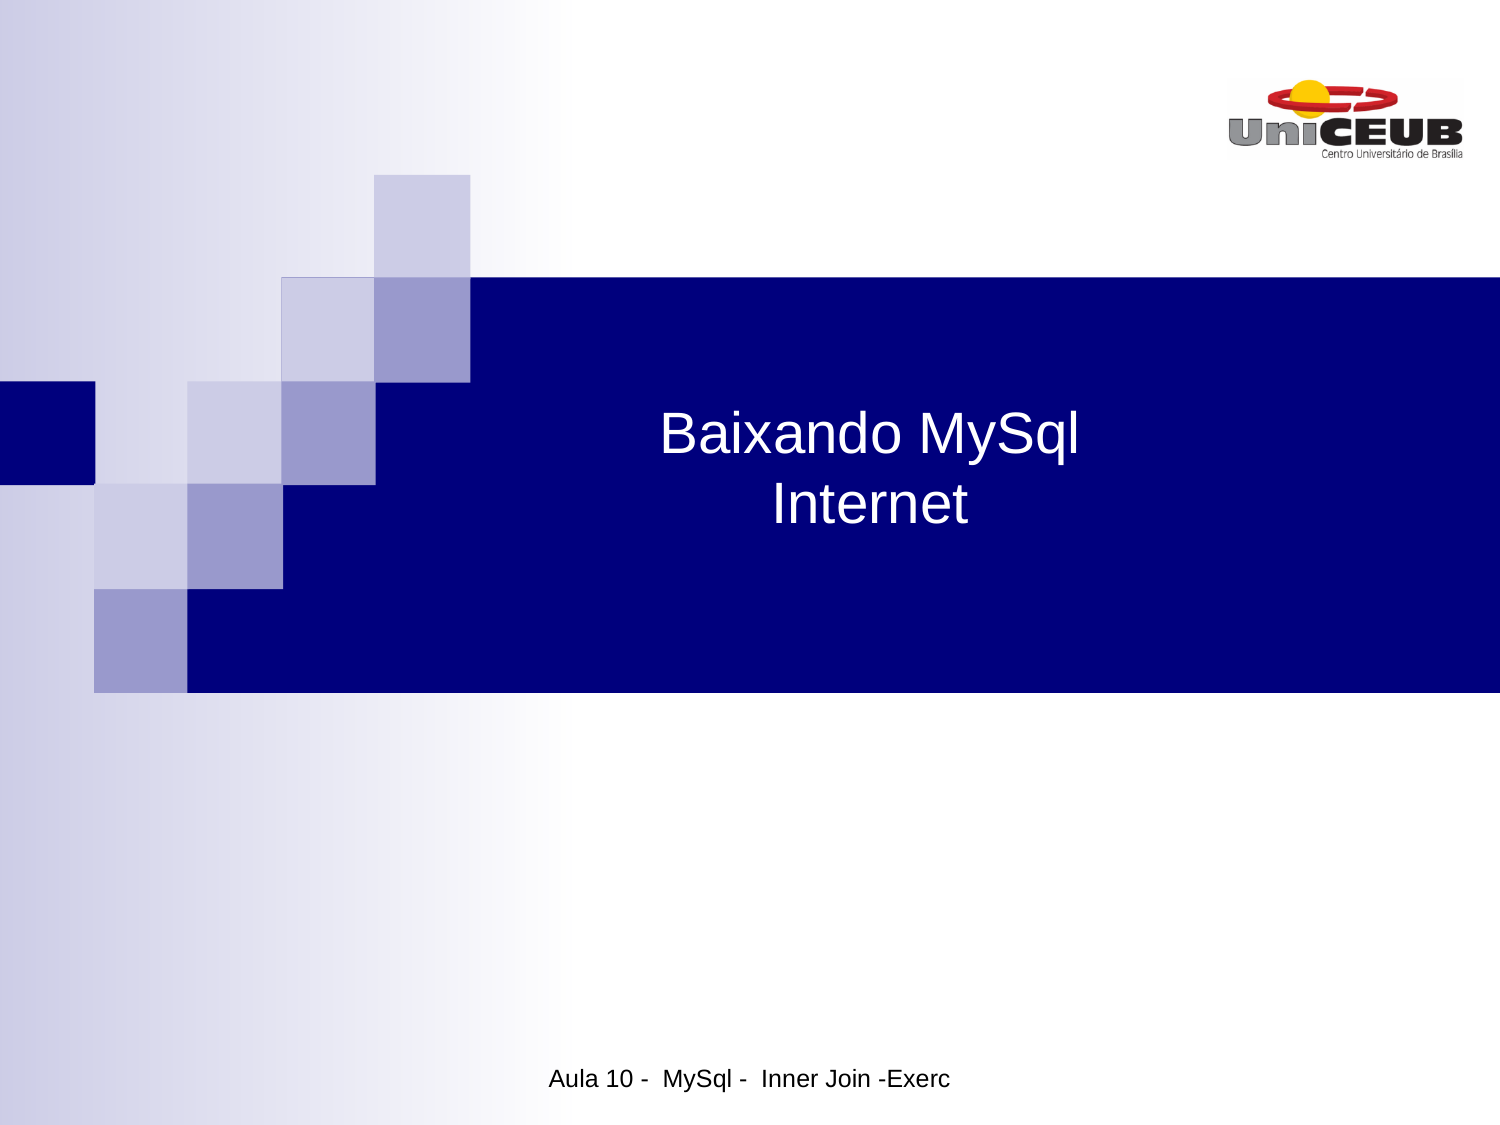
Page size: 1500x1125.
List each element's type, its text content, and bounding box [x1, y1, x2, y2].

picture [1227, 77, 1464, 160]
title Baixando MySql Internet [452, 392, 1289, 539]
footer Aula 10 - MySql - Inner Join -Exerc [512, 1025, 988, 1100]
